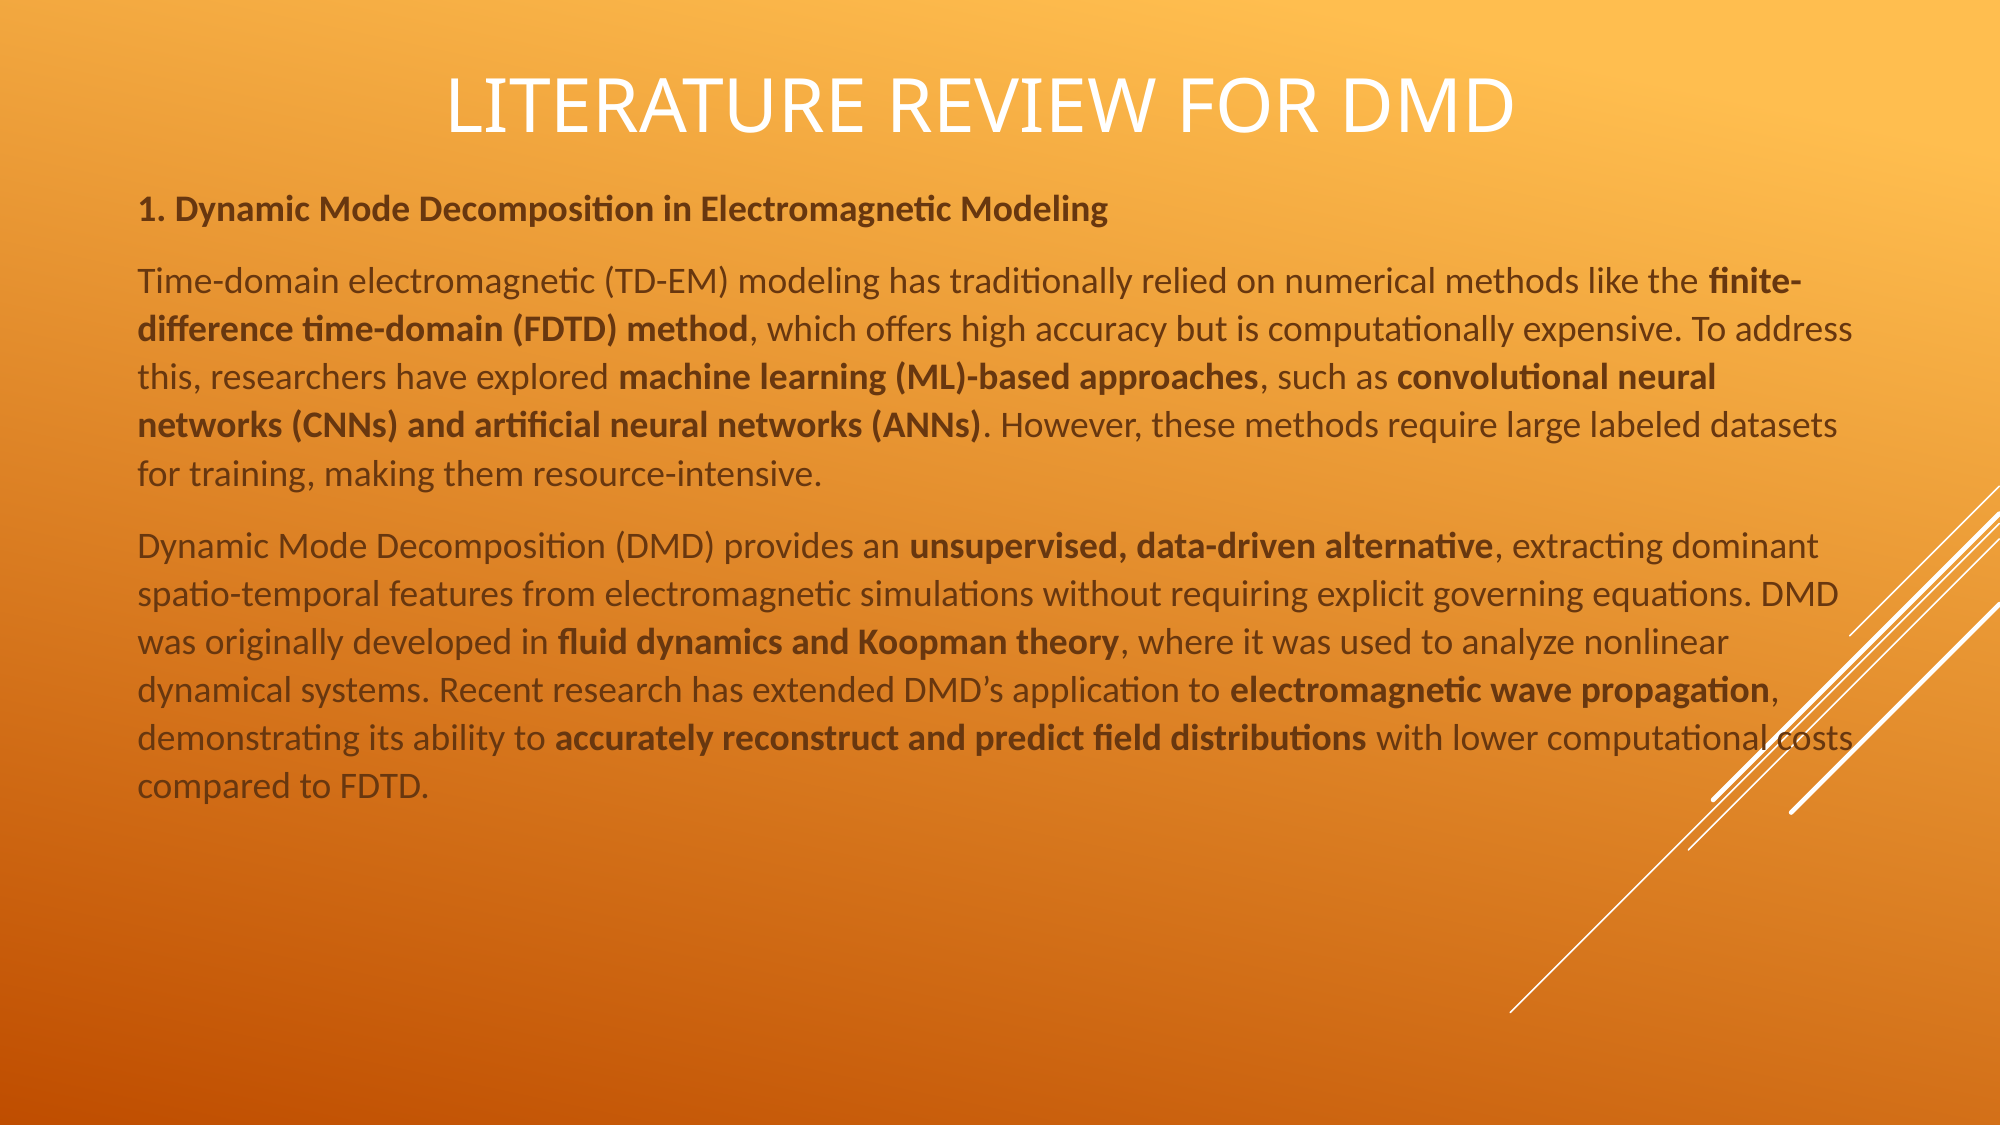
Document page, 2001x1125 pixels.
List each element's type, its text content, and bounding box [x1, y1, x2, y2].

title LITERATURE REVIEW FOR DMD [429, 48, 1571, 156]
list 1. Dynamic Mode Decomposition in Electromagnetic Modeling Time-domain electromagnetic (TD-EM) modeling has traditionally relied on numerical methods like the finite-difference time-domain (FDTD) method, which offers high accuracy but is computationally expensive. To address this, researchers have explored machine learning (ML)-based approaches, such as convolutional neural networks (CNNs) and artificial neural networks (ANNs). However, these methods require large labeled datasets for training, making them resource-intensive. Dynamic Mode Decomposition (DMD) provides an unsupervised, data-driven alternative, extracting dominant spatio-temporal features from electromagnetic simulations without requiring explicit governing equations. DMD was originally developed in fluid dynamics and Koopman theory, where it was used to analyze nonlinear dynamical systems. Recent research has extended DMD’s application to electromagnetic wave propagation, demonstrating its ability to accurately reconstruct and predict field distributions with lower computational costs compared to FDTD. [122, 173, 1878, 962]
